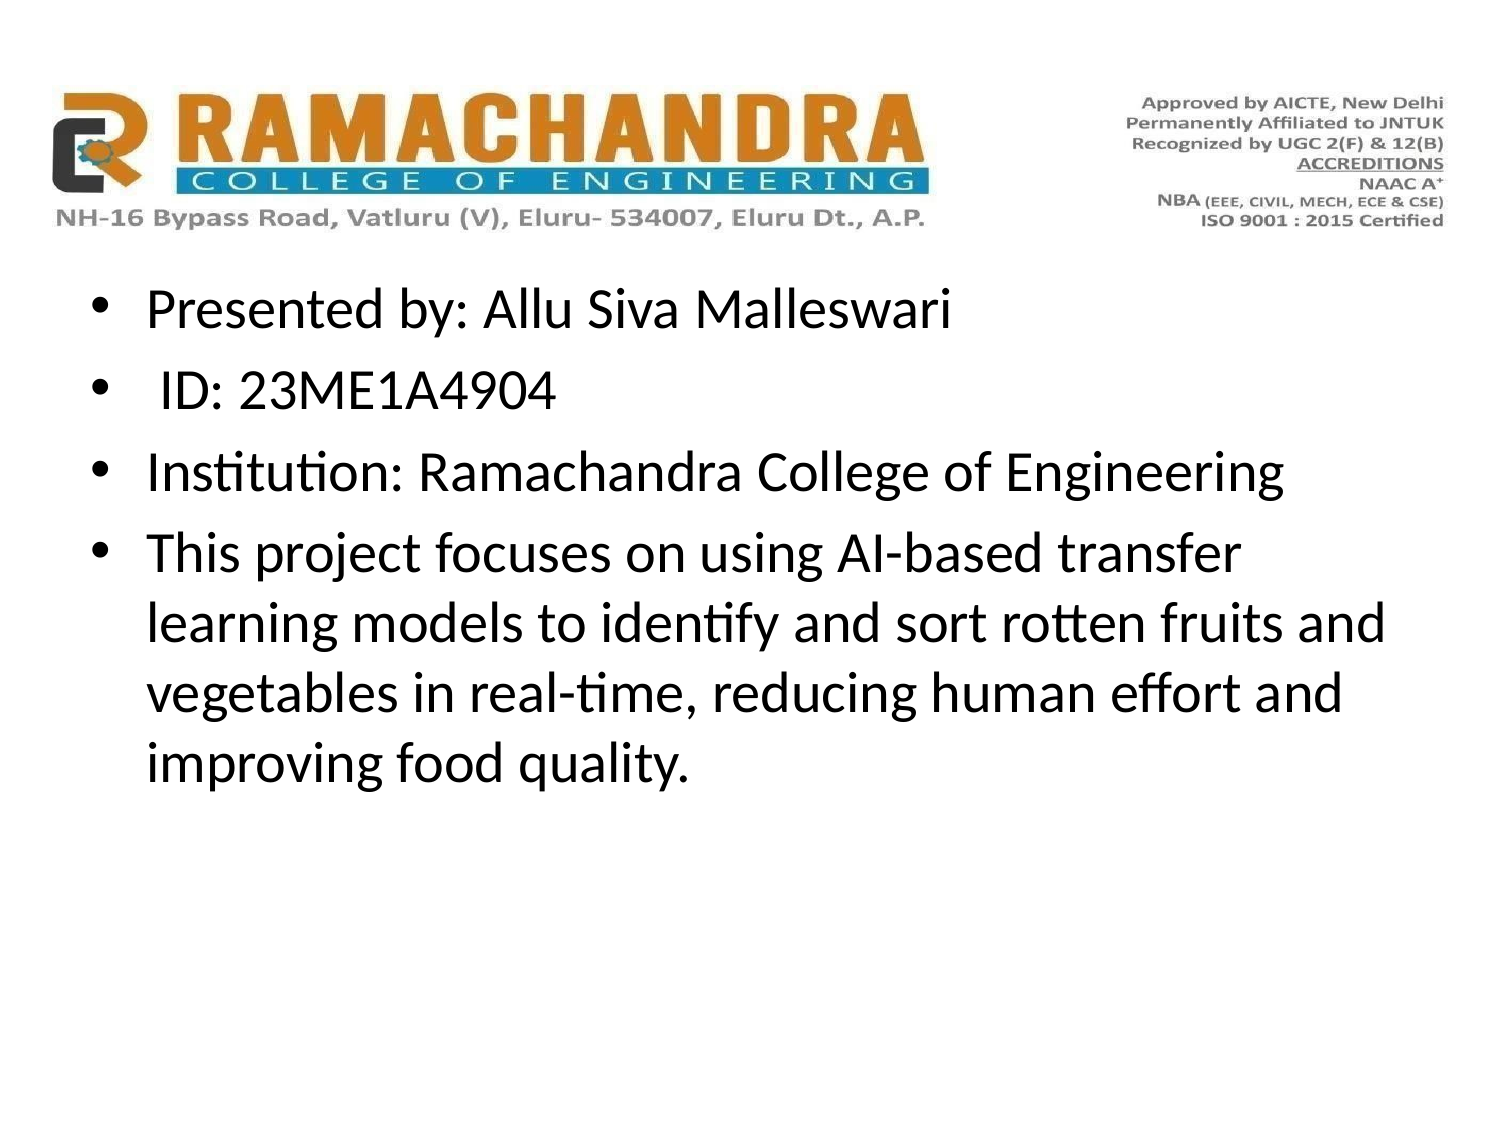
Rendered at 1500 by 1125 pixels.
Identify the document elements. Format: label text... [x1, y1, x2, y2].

picture [52, 85, 1448, 233]
list Presented by: Allu Siva Malleswari ID: 23ME1A4904 Institution: Ramachandra College of Engineering This project focuses on using AI-based transfer learning models to identify and sort rotten fruits and vegetables in real-time, reducing human effort and improving food quality. [75, 262, 1425, 1005]
